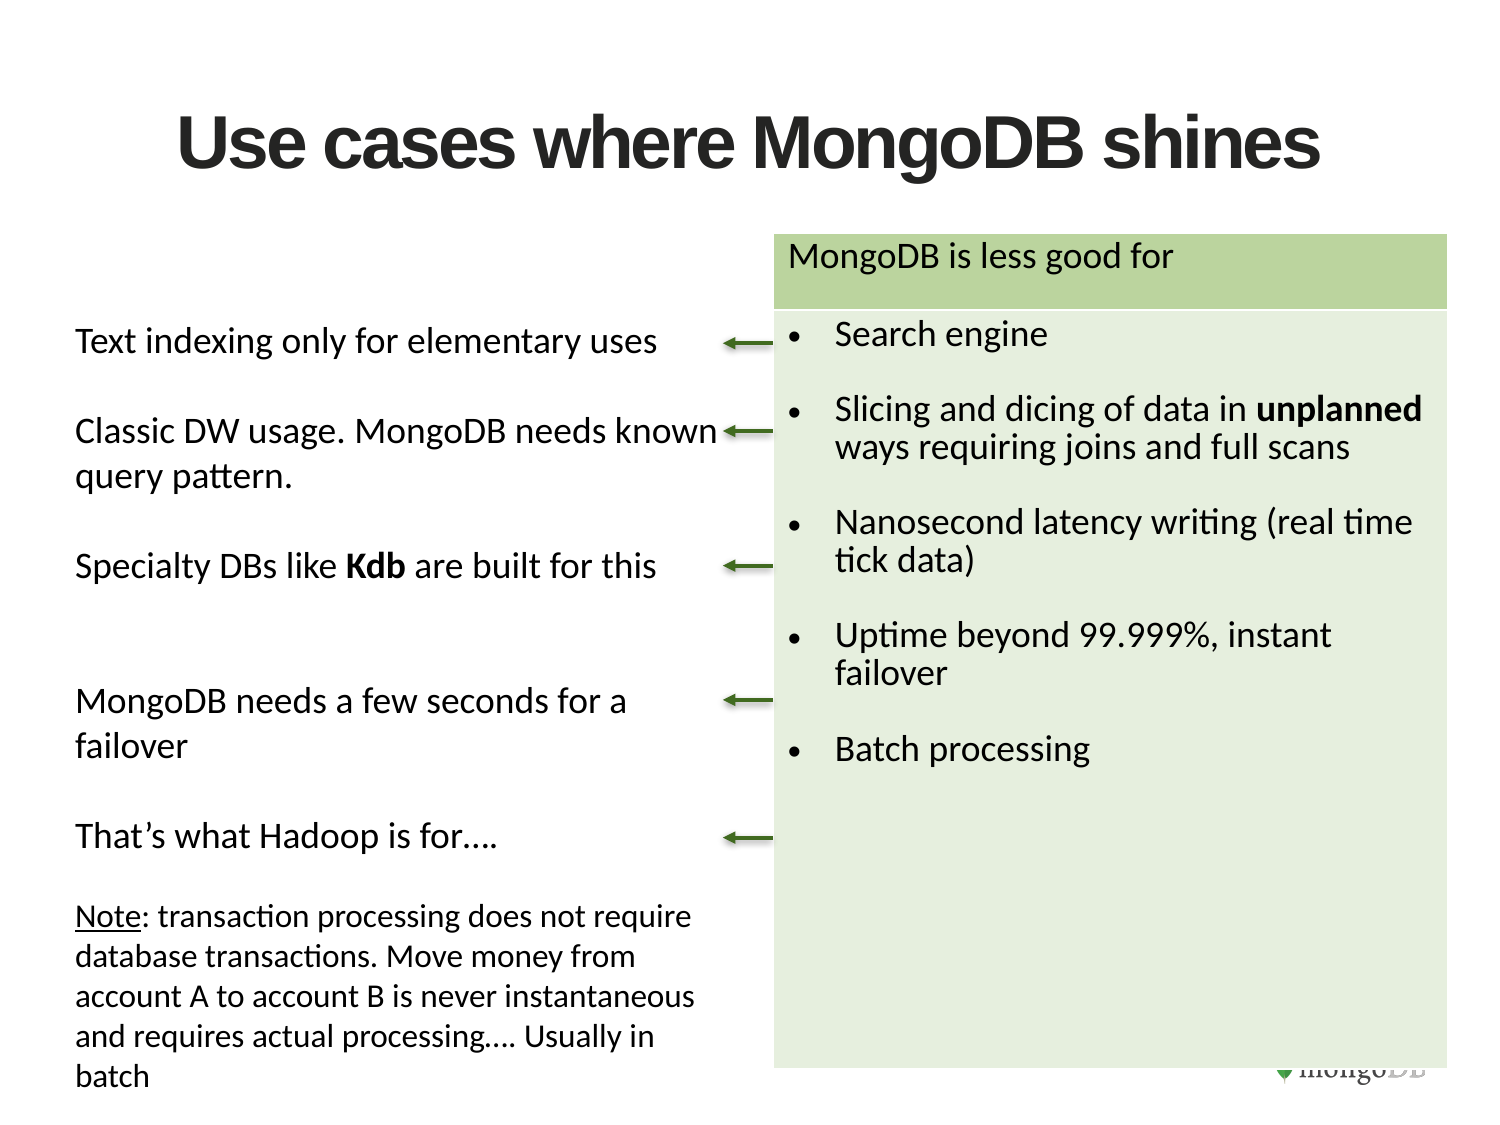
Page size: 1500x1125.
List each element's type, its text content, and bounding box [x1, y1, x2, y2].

text_box Note: transaction processing does not require database transactions. Move money from account A to account B is never instantaneous and requires actual processing…. Usually in batch [74, 894, 737, 1094]
title Use cases where MongoDB shines [75, 45, 1425, 233]
table_header MongoDB is less good for [774, 234, 1447, 309]
table_cell Search engine Slicing and dicing of data in unplanned ways requiring joins and full scans Nanosecond latency writing (real time tick data) Uptime beyond 99.999%, instant failover Batch processing [774, 311, 1447, 1068]
text_box Text indexing only for elementary uses Classic DW usage. MongoDB needs known query pattern. Specialty DBs like Kdb are built for this MongoDB needs a few seconds for a failover That’s what Hadoop is for…. [75, 315, 723, 856]
